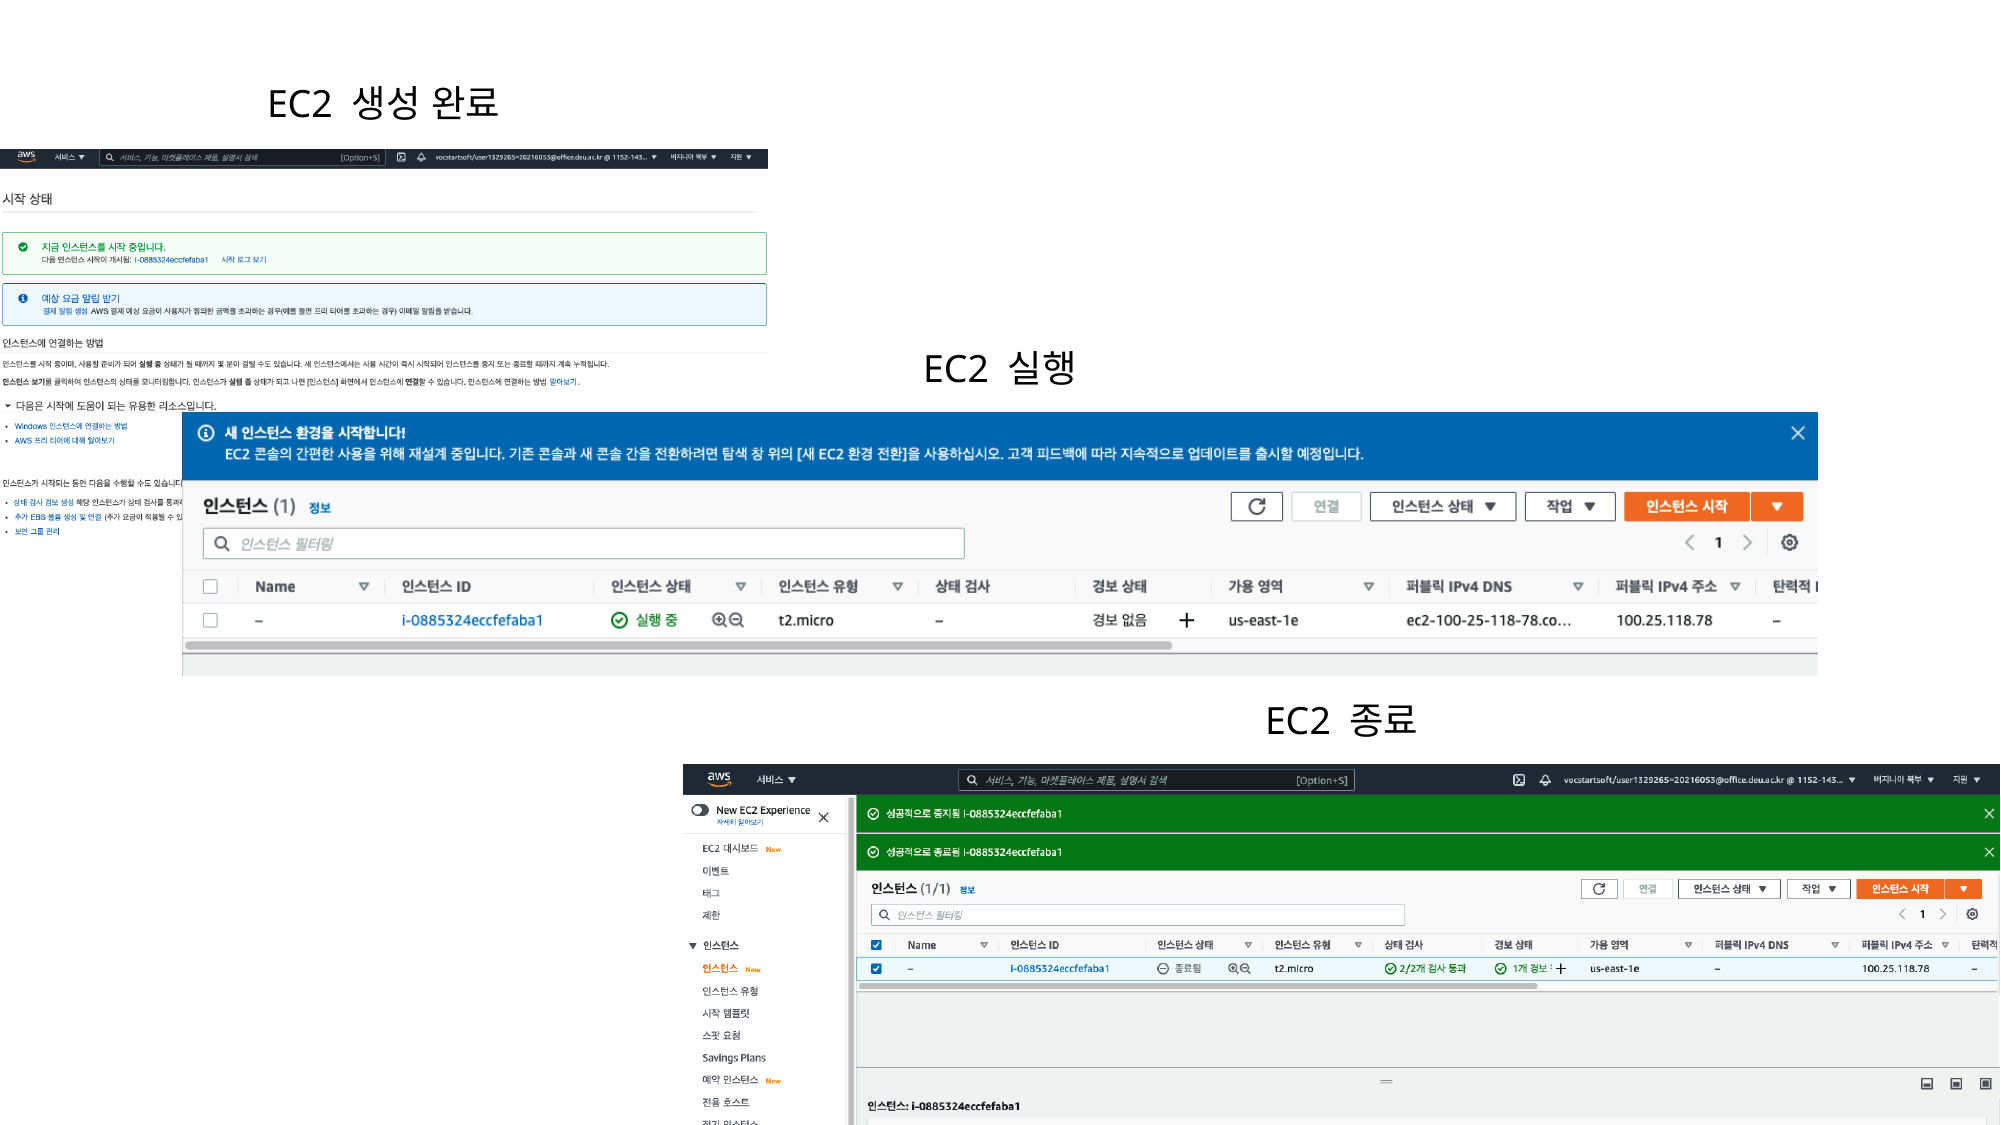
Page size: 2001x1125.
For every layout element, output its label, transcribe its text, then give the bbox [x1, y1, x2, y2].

picture [683, 764, 2000, 1125]
text_box EC2 실행 [768, 337, 1237, 398]
text_box EC2 생성 완료 [147, 72, 621, 132]
text_box EC2 종료 [1105, 689, 1579, 750]
picture [0, 149, 1818, 676]
